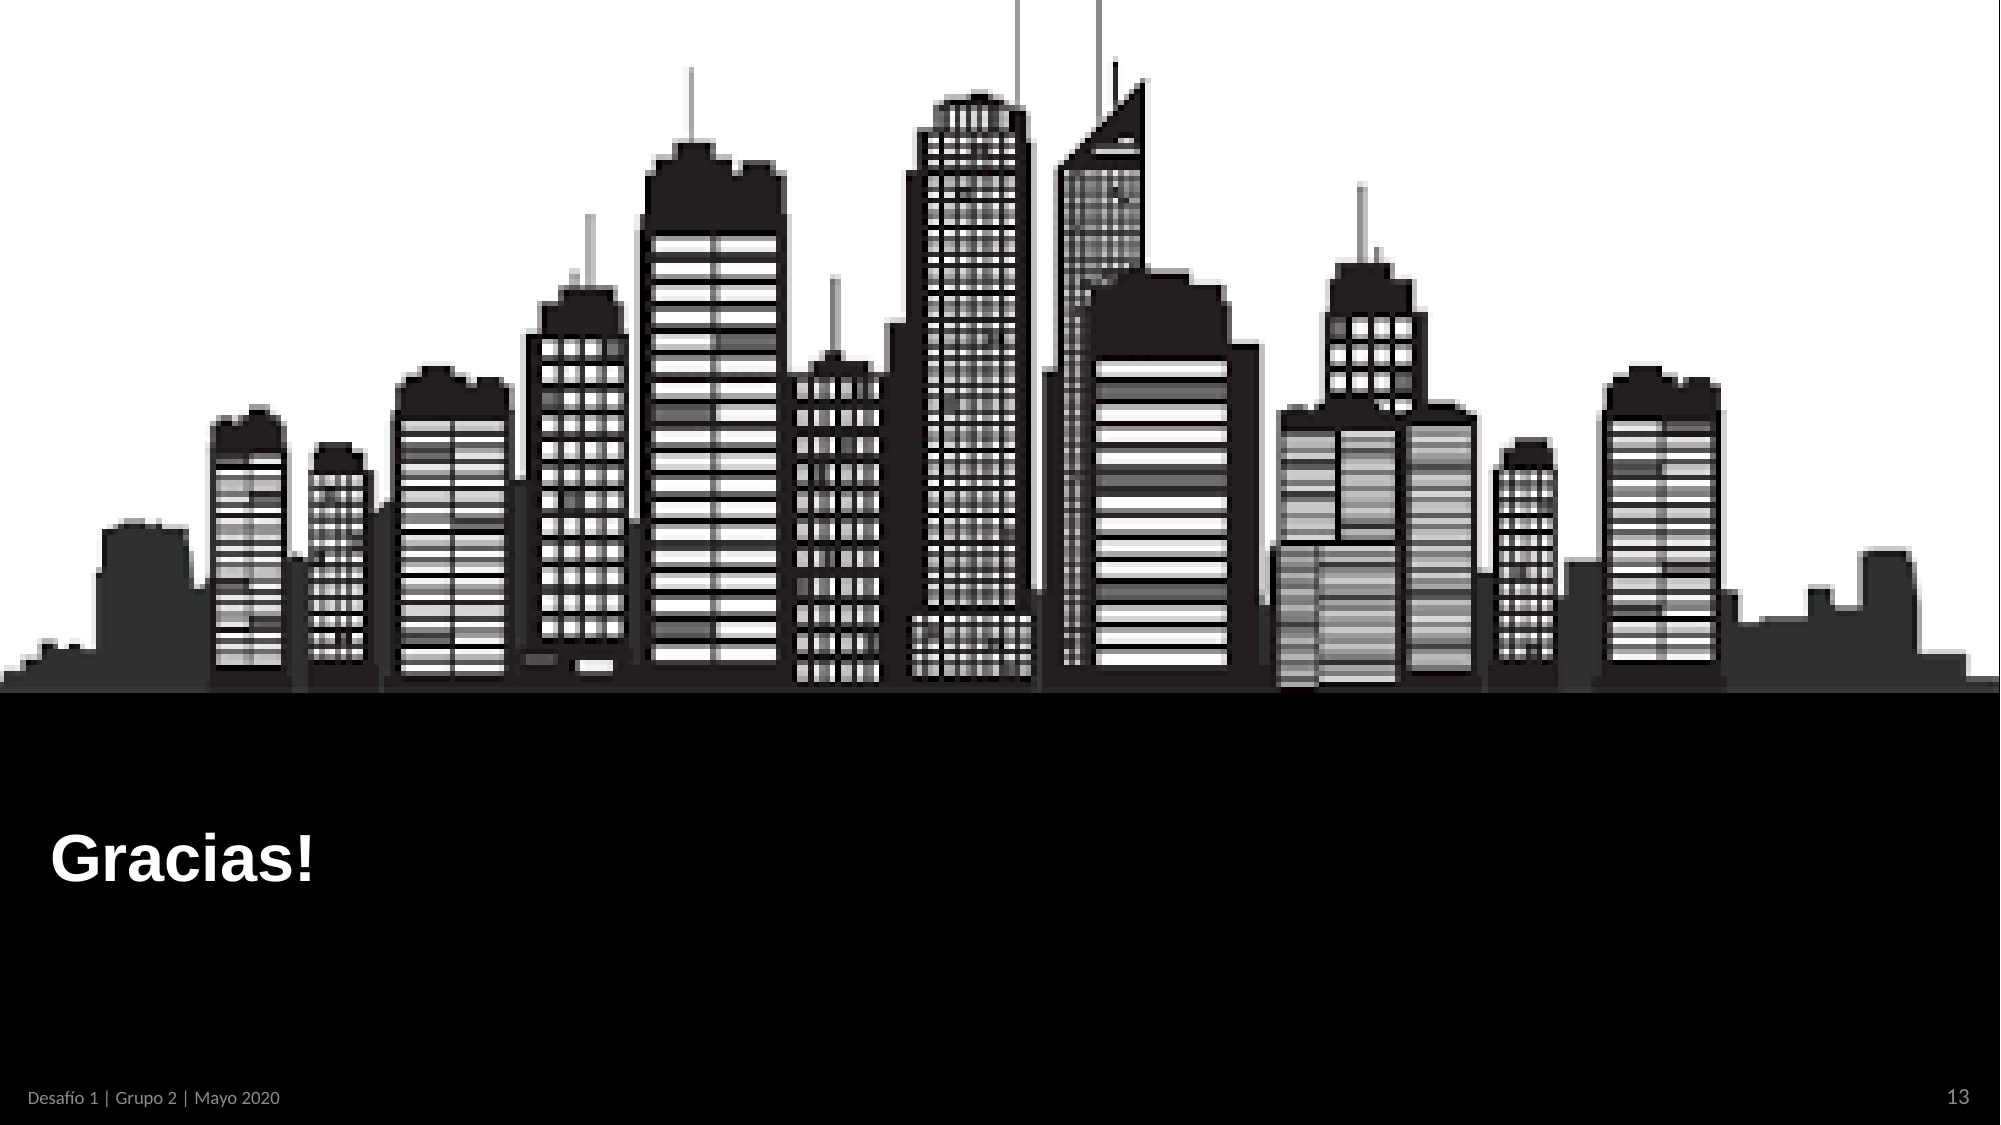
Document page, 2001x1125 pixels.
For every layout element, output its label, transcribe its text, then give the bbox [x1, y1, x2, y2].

subtitle Gracias! [34, 799, 1550, 967]
picture [0, 0, 1999, 693]
footer Desafío 1 | Grupo 2 | Mayo 2020 [12, 1066, 688, 1125]
slide_number 13 [1535, 1065, 1985, 1125]
